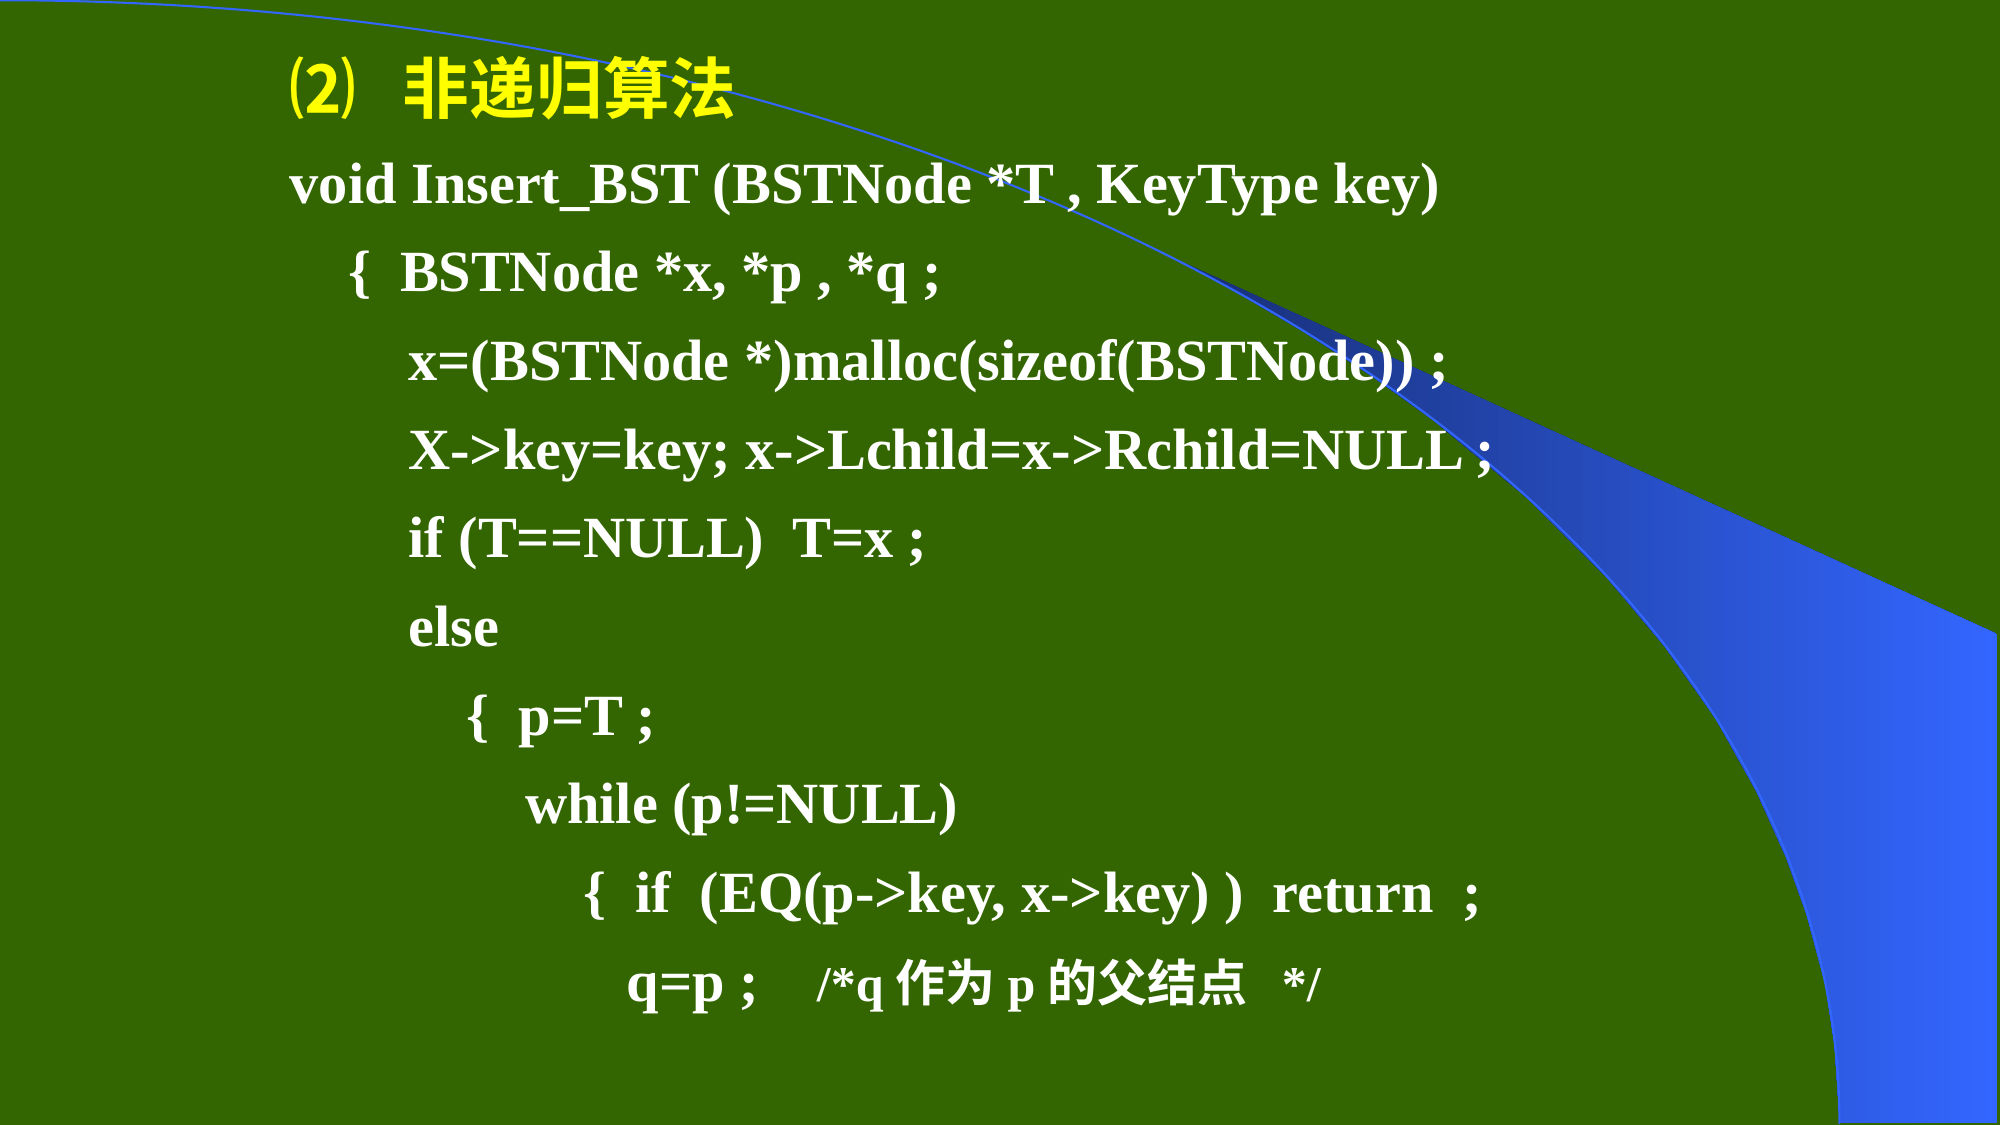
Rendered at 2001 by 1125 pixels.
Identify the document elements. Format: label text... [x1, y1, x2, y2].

text_box ⑵ 非递归算法 void Insert_BST (BSTNode *T , KeyType key) { BSTNode *x, *p , *q ; x=(BSTNode *)malloc(sizeof(BSTNode)) ; X->key=key; x->Lchild=x->Rchild=NULL ; if (T==NULL) T=x ; else { p=T ; while (p!=NULL) { if (EQ(p->key, x->key) ) return ; q=p ; /*q作为p的父结点 */ [275, 31, 1725, 1059]
